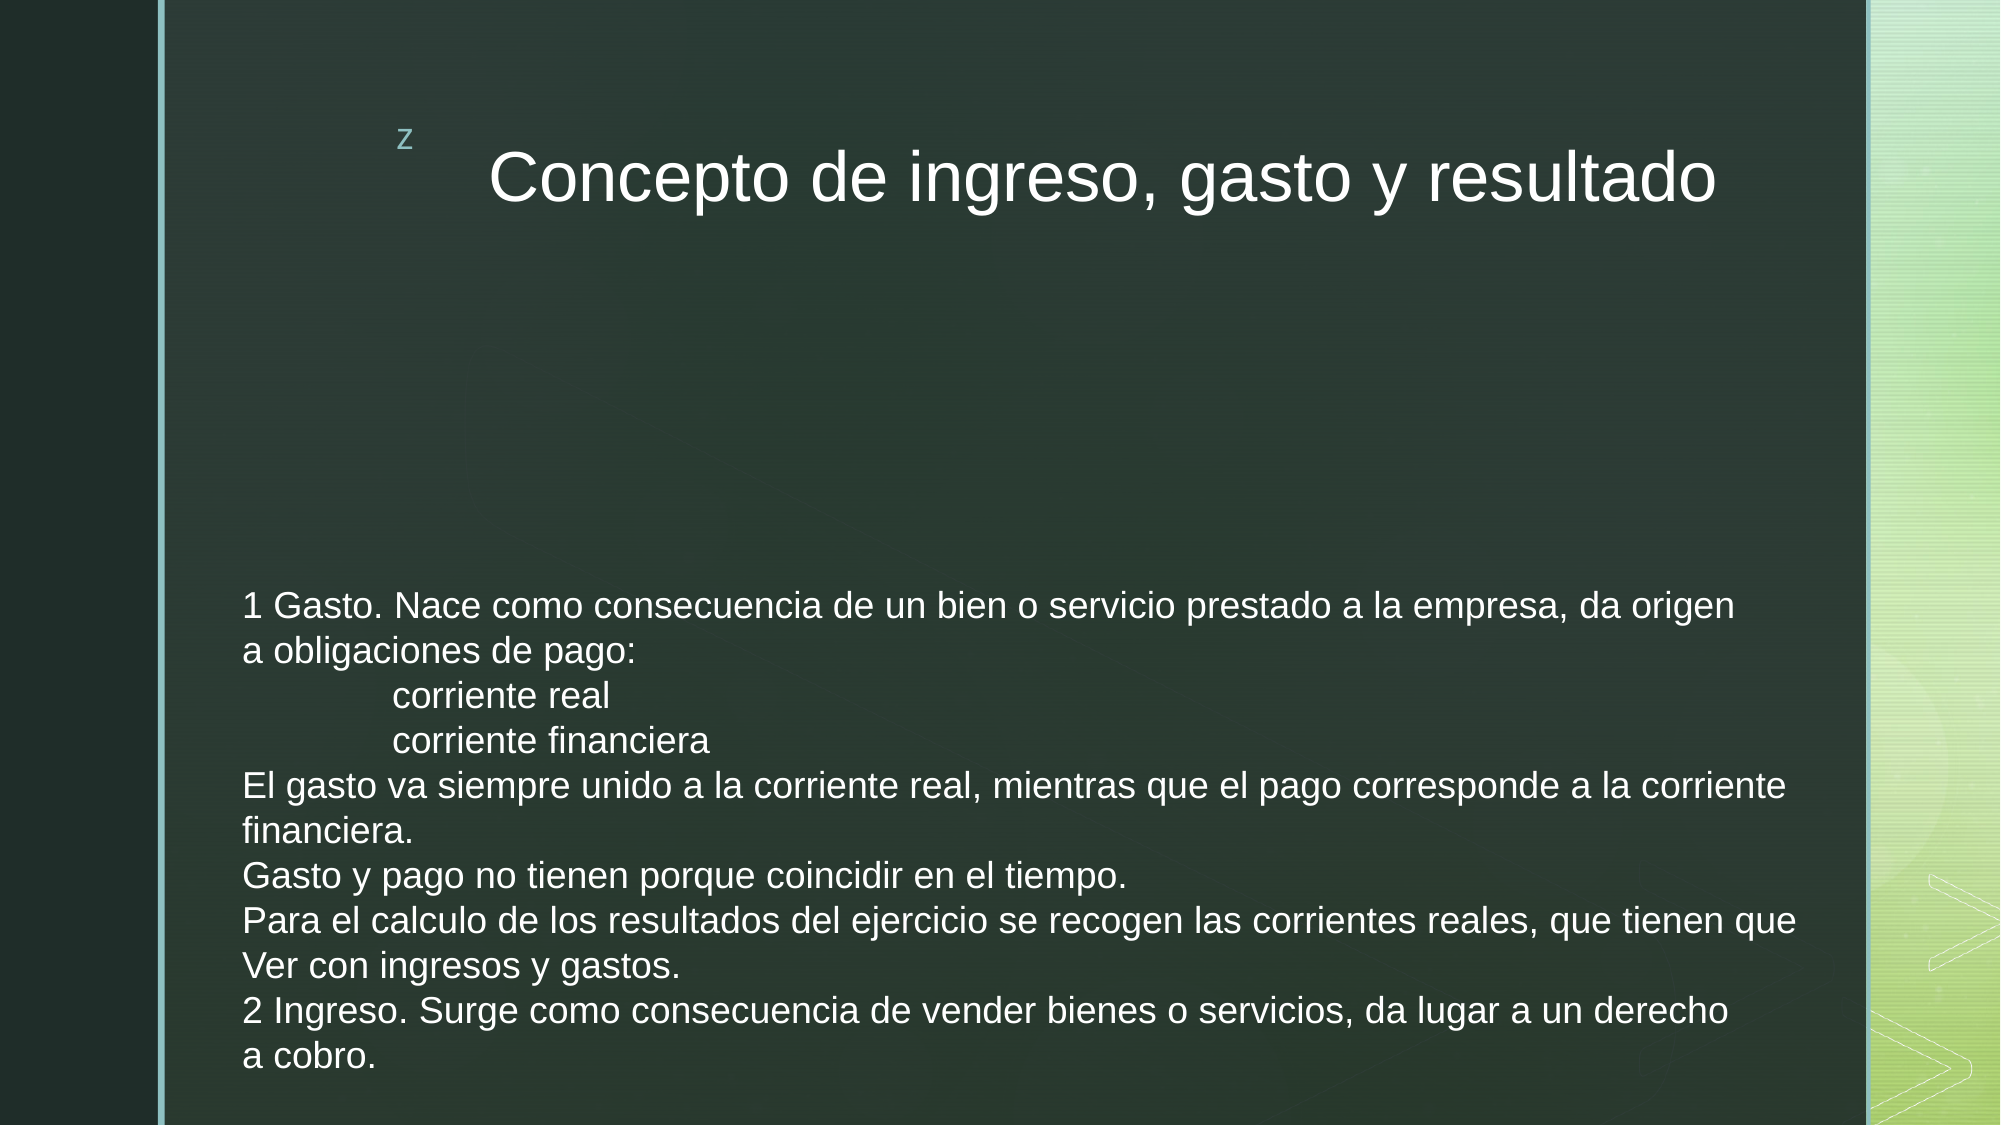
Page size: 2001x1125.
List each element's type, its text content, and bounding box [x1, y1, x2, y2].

text_box 1 Gasto. Nace como consecuencia de un bien o servicio prestado a la empresa, da origen a obligaciones de pago: corriente real corriente financiera El gasto va siempre unido a la corriente real, mientras que el pago corresponde a la corriente financiera. Gasto y pago no tienen porque coincidir en el tiempo. Para el calculo de los resultados del ejercicio se recogen las corrientes reales, que tienen que Ver con ingresos y gastos. 2 Ingreso. Surge como consecuencia de vender bienes o servicios, da lugar a un derecho a cobro. [227, 573, 1813, 1125]
title Concepto de ingreso, gasto y resultado [428, 132, 1734, 310]
picture [1871, 0, 2001, 1125]
